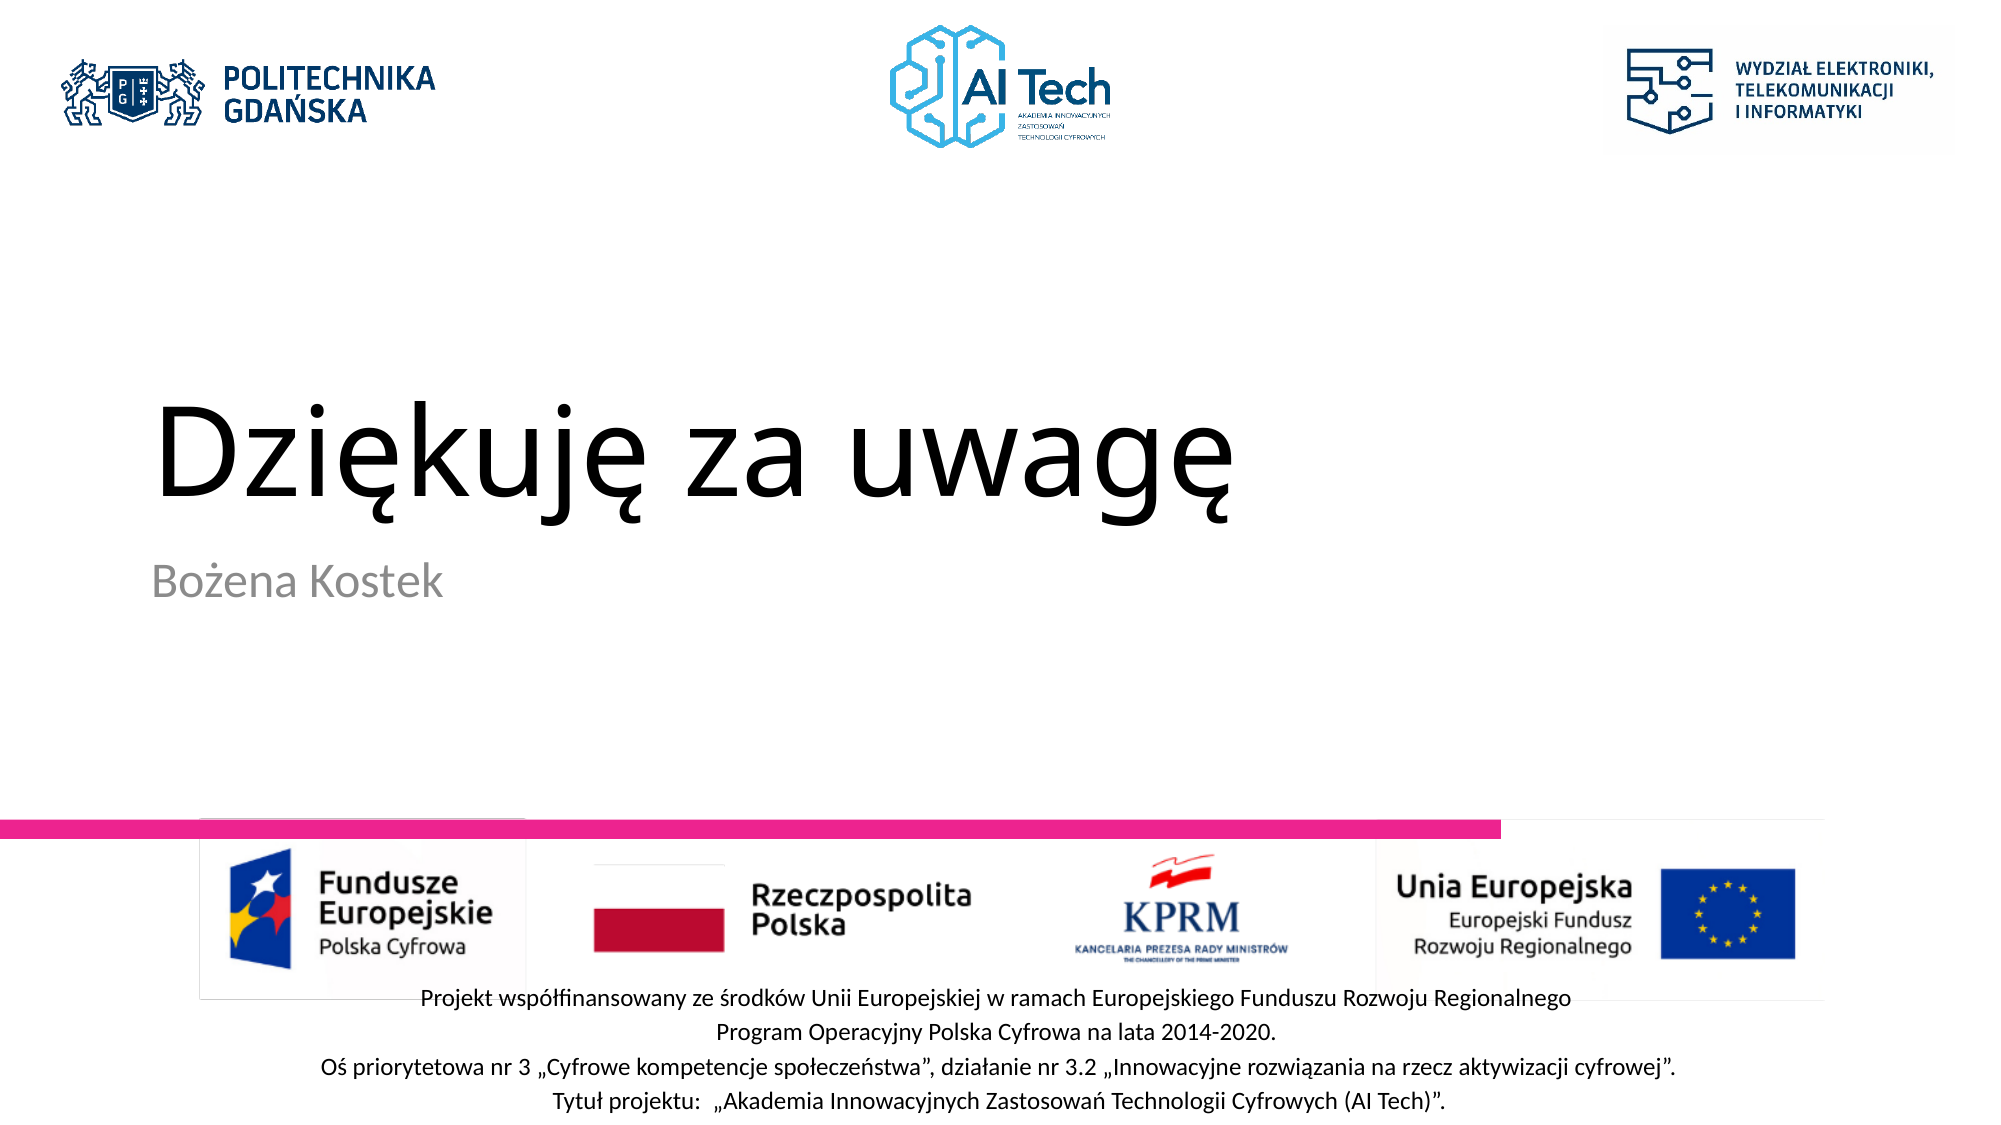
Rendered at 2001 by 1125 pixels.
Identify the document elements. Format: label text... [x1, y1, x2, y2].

list Bożena Kostek [136, 546, 1862, 793]
picture [174, 793, 1825, 1077]
picture [1603, 25, 1955, 155]
picture [356, 1065, 362, 1073]
picture [684, 1065, 690, 1073]
picture [787, 1065, 793, 1073]
picture [29, 36, 467, 134]
picture [890, 25, 1110, 120]
title Dziękuję za uwagę [136, 120, 1862, 531]
